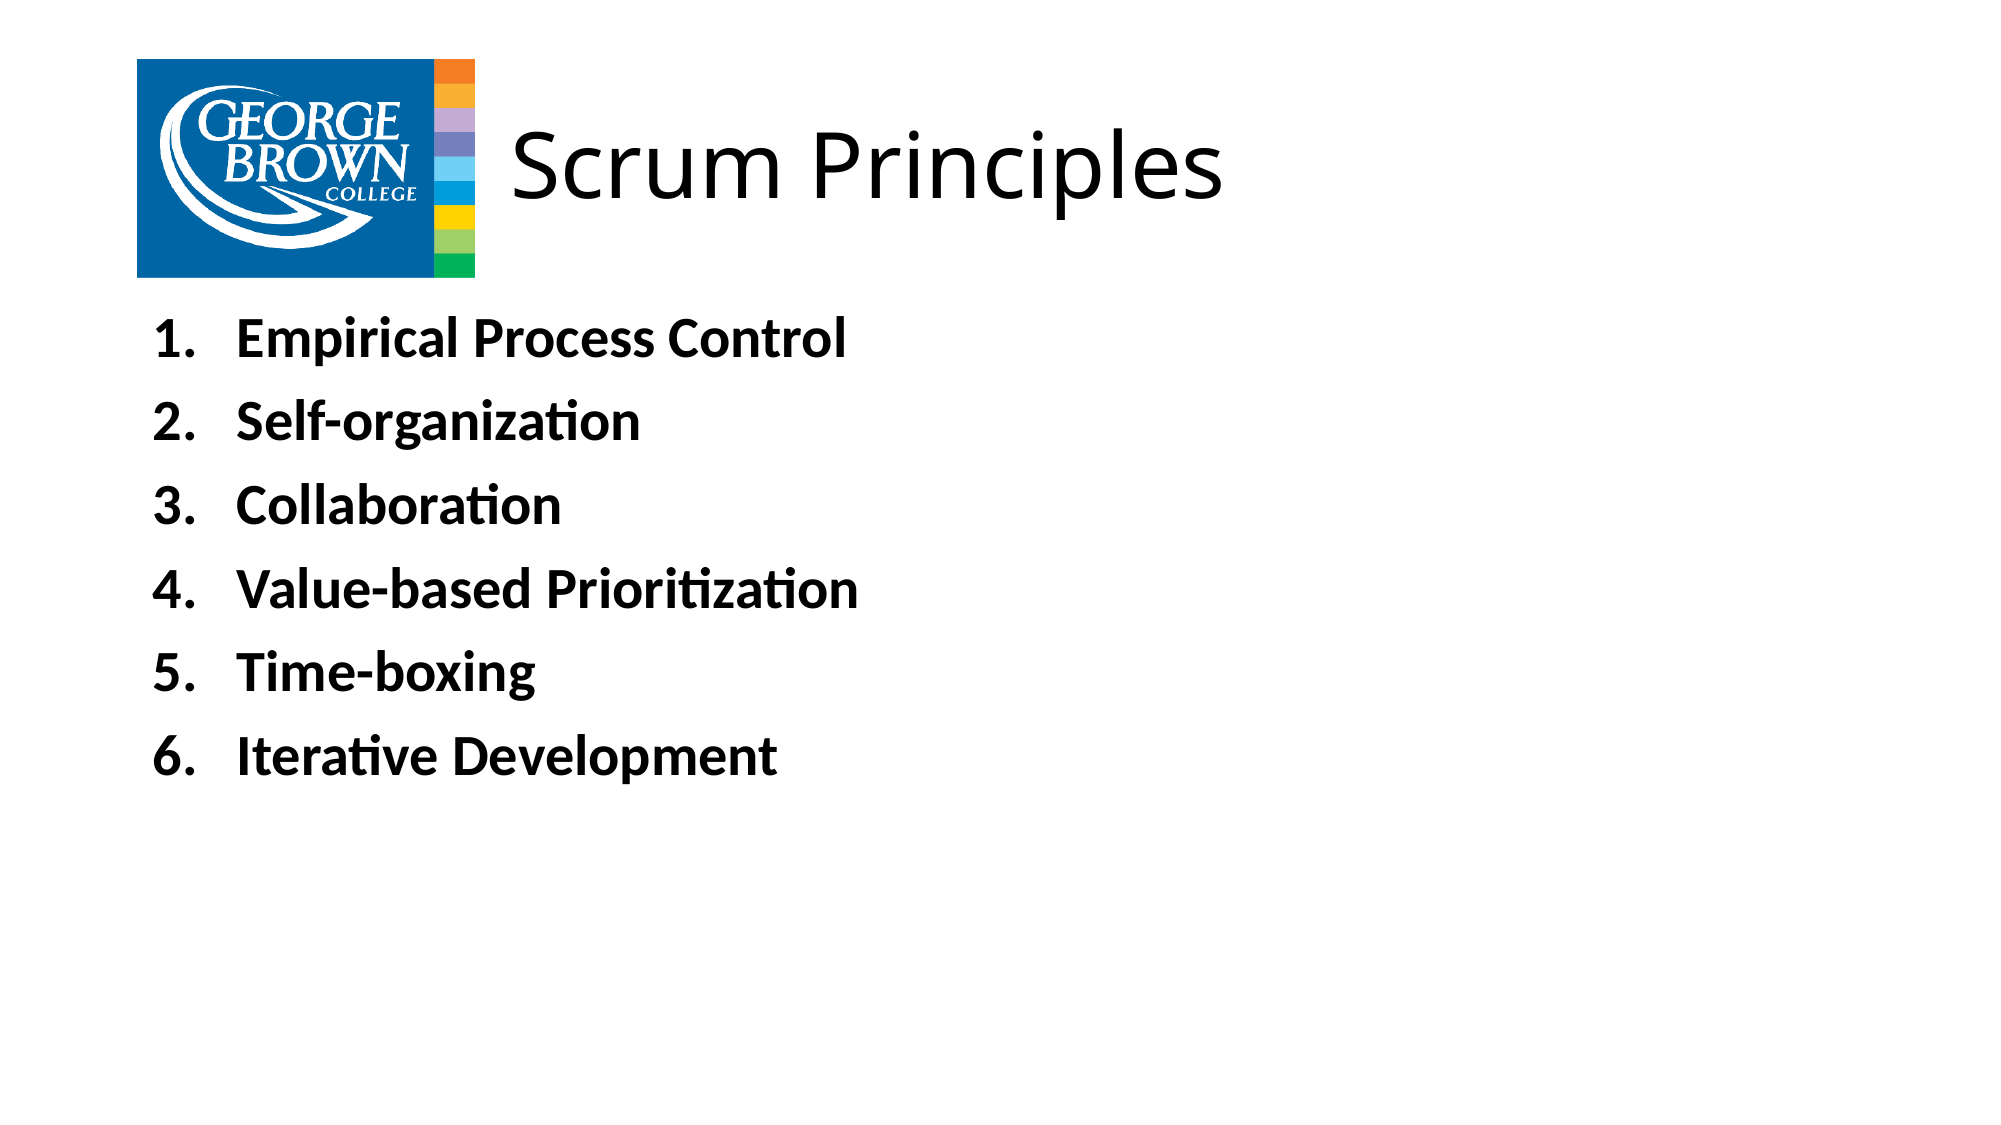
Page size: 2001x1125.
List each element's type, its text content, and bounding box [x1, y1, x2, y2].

title Scrum Principles [495, 59, 1863, 278]
list Empirical Process Control Self-organization Collaboration Value-based Prioritization Time-boxing Iterative Development [137, 299, 1863, 1014]
picture [137, 59, 475, 278]
